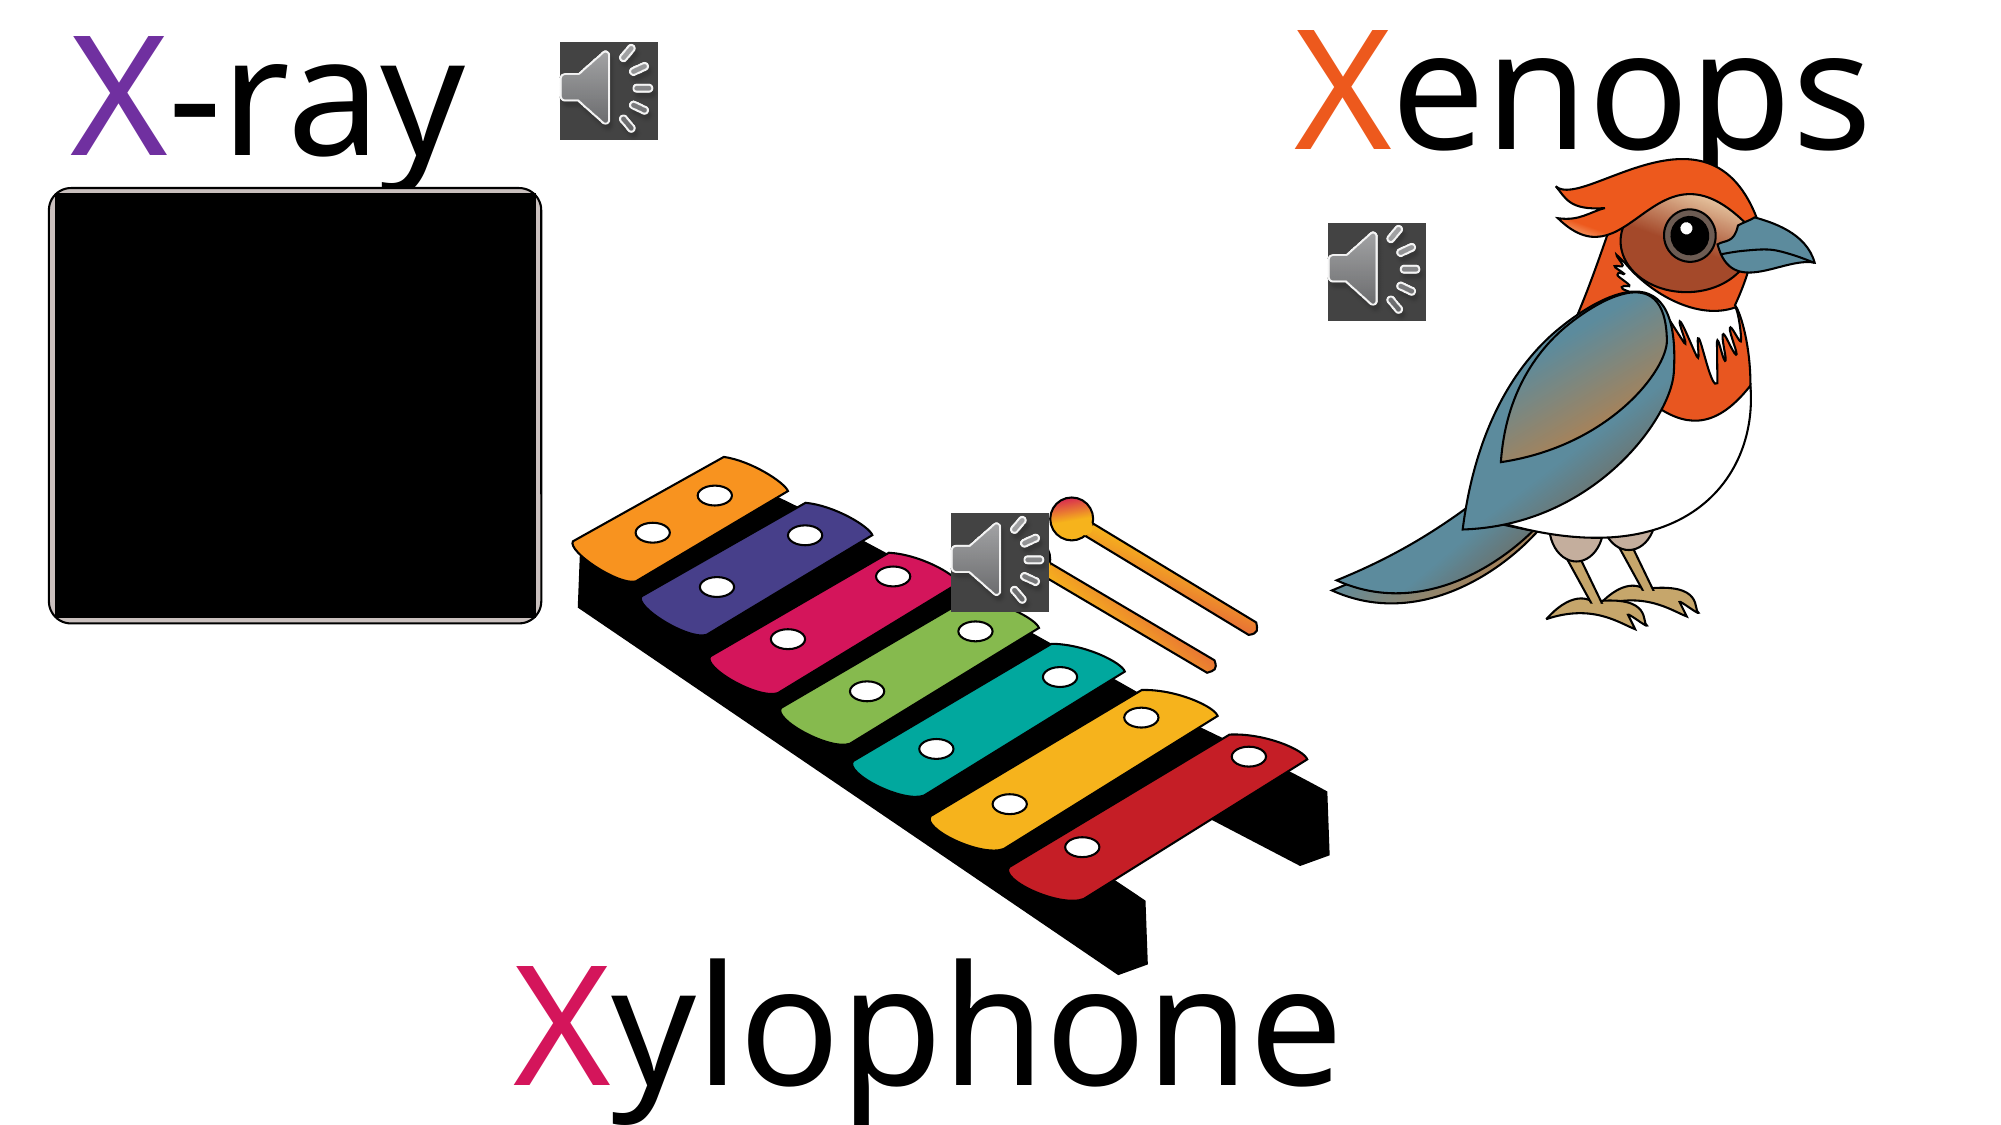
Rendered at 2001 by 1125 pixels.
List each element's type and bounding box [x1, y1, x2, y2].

text_box [48, 0, 575, 624]
picture [949, 512, 1050, 613]
picture [1326, 222, 1427, 323]
text_box [499, 410, 1630, 1125]
picture [558, 40, 659, 141]
text_box [1279, 0, 2000, 630]
